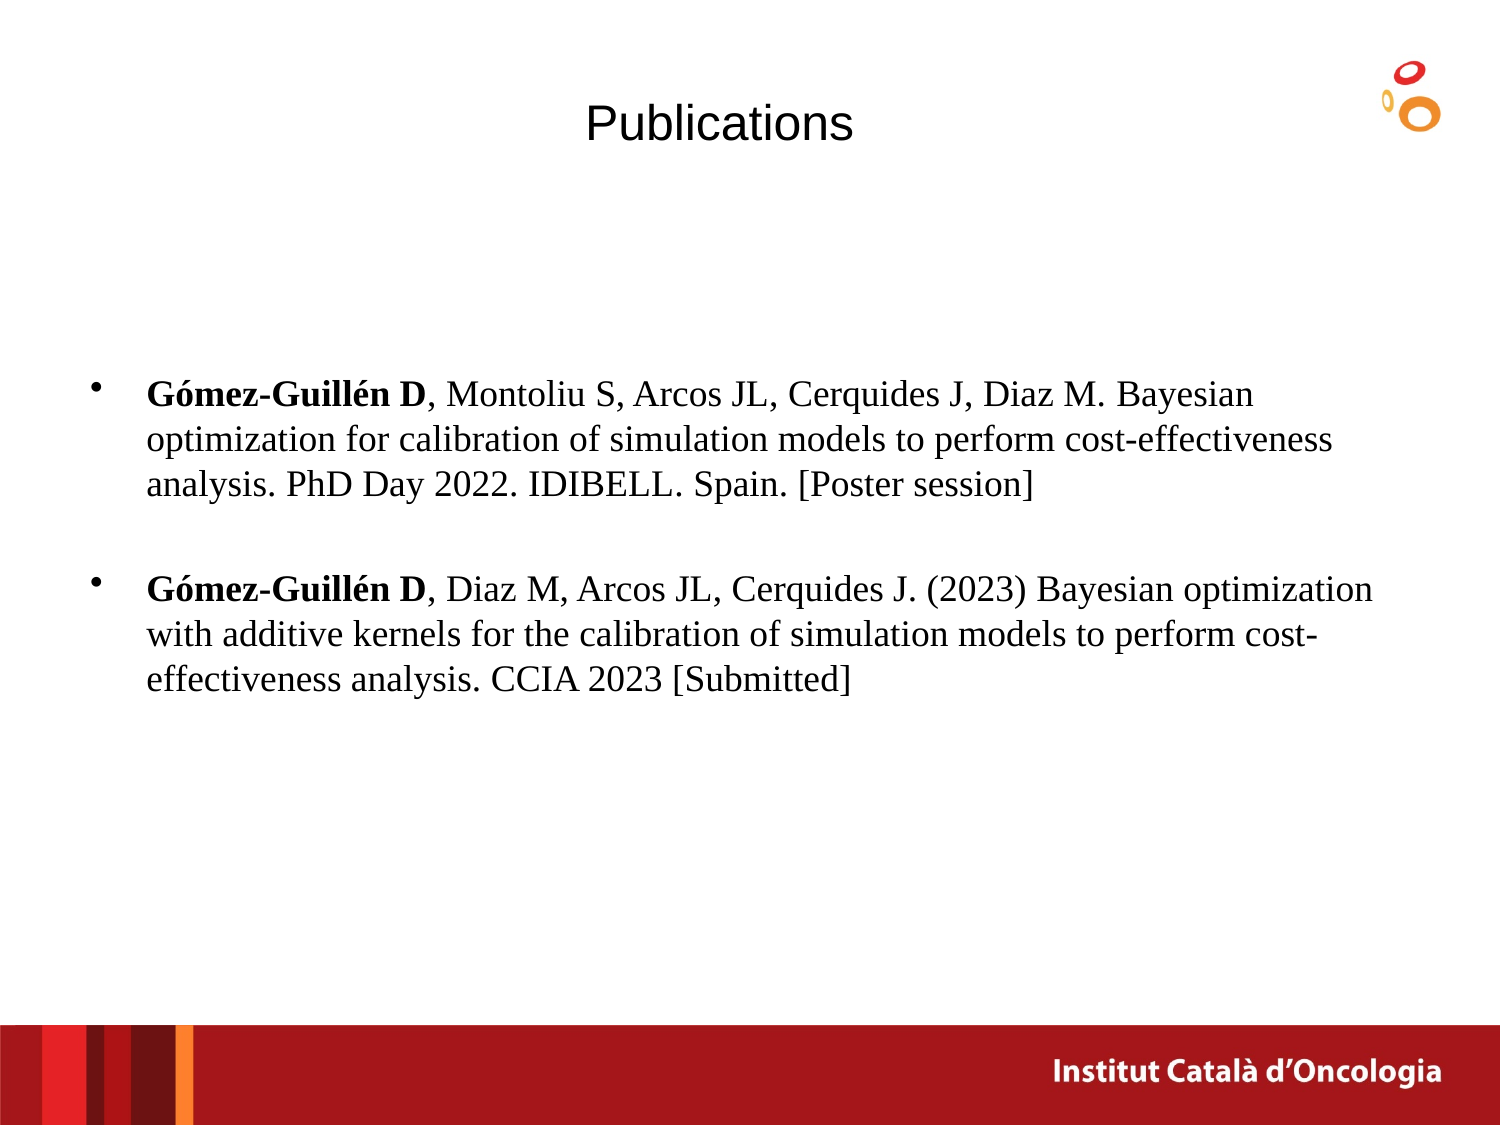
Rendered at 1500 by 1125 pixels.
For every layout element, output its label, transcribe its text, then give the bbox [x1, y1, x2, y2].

title Publications [74, 44, 1365, 197]
picture [0, 1025, 1500, 1125]
picture [1376, 54, 1446, 138]
list Gómez-Guillén D, Montoliu S, Arcos JL, Cerquides J, Diaz M. Bayesian optimization for calibration of simulation models to perform cost-effectiveness analysis. PhD Day 2022. IDIBELL. Spain. [Poster session] Gómez-Guillén D, Diaz M, Arcos JL, Cerquides J. (2023) Bayesian optimization with additive kernels for the calibration of simulation models to perform cost-effectiveness analysis. CCIA 2023 [Submitted] [74, 361, 1426, 965]
